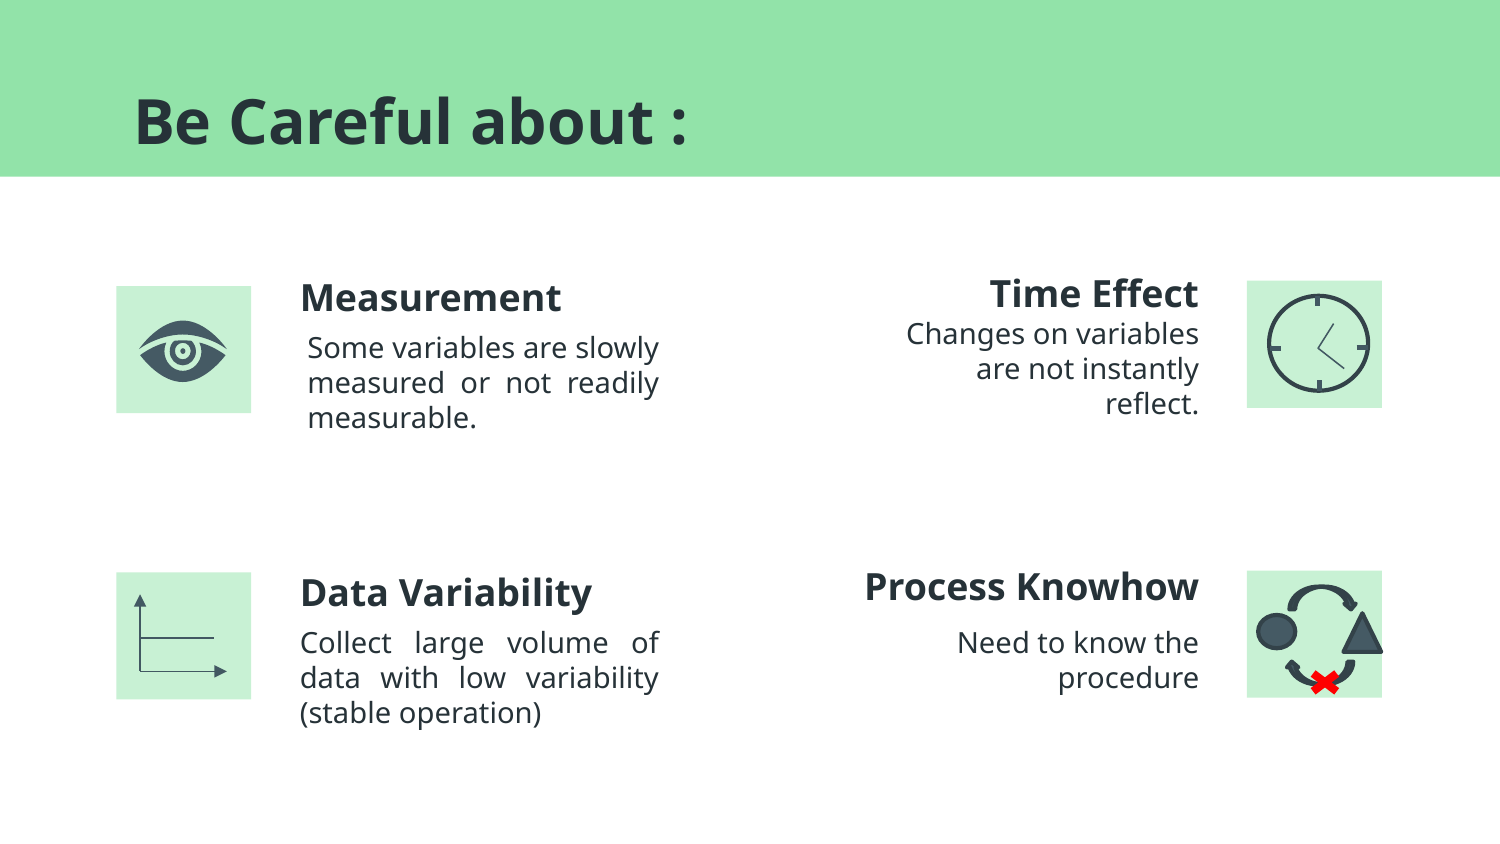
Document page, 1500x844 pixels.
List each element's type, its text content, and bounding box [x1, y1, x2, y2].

subtitle Changes on variables are not instantly reflect. [865, 328, 1215, 408]
text_box [1287, 584, 1358, 612]
text_box [116, 572, 252, 700]
text_box [1336, 659, 1356, 684]
text_box [1266, 293, 1371, 393]
text_box [1256, 612, 1298, 651]
subtitle Need to know the procedure [854, 619, 1215, 699]
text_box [138, 320, 228, 383]
text_box [116, 286, 252, 414]
title Process Knowhow [773, 562, 1215, 610]
text_box [1285, 659, 1313, 686]
text_box [1308, 668, 1342, 697]
text_box [1341, 611, 1384, 654]
text_box [1246, 570, 1382, 698]
title Time Effect [773, 269, 1215, 317]
title Be Careful about : [118, 72, 1382, 167]
title Measurement [284, 273, 726, 321]
subtitle Collect large volume of data with low variability (stable operation) [284, 624, 675, 730]
title Data Variability [284, 567, 741, 615]
text_box [1246, 280, 1382, 408]
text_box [1317, 323, 1334, 347]
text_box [1318, 348, 1345, 369]
subtitle Some variables are slowly measured or not readily measurable. [292, 342, 675, 422]
